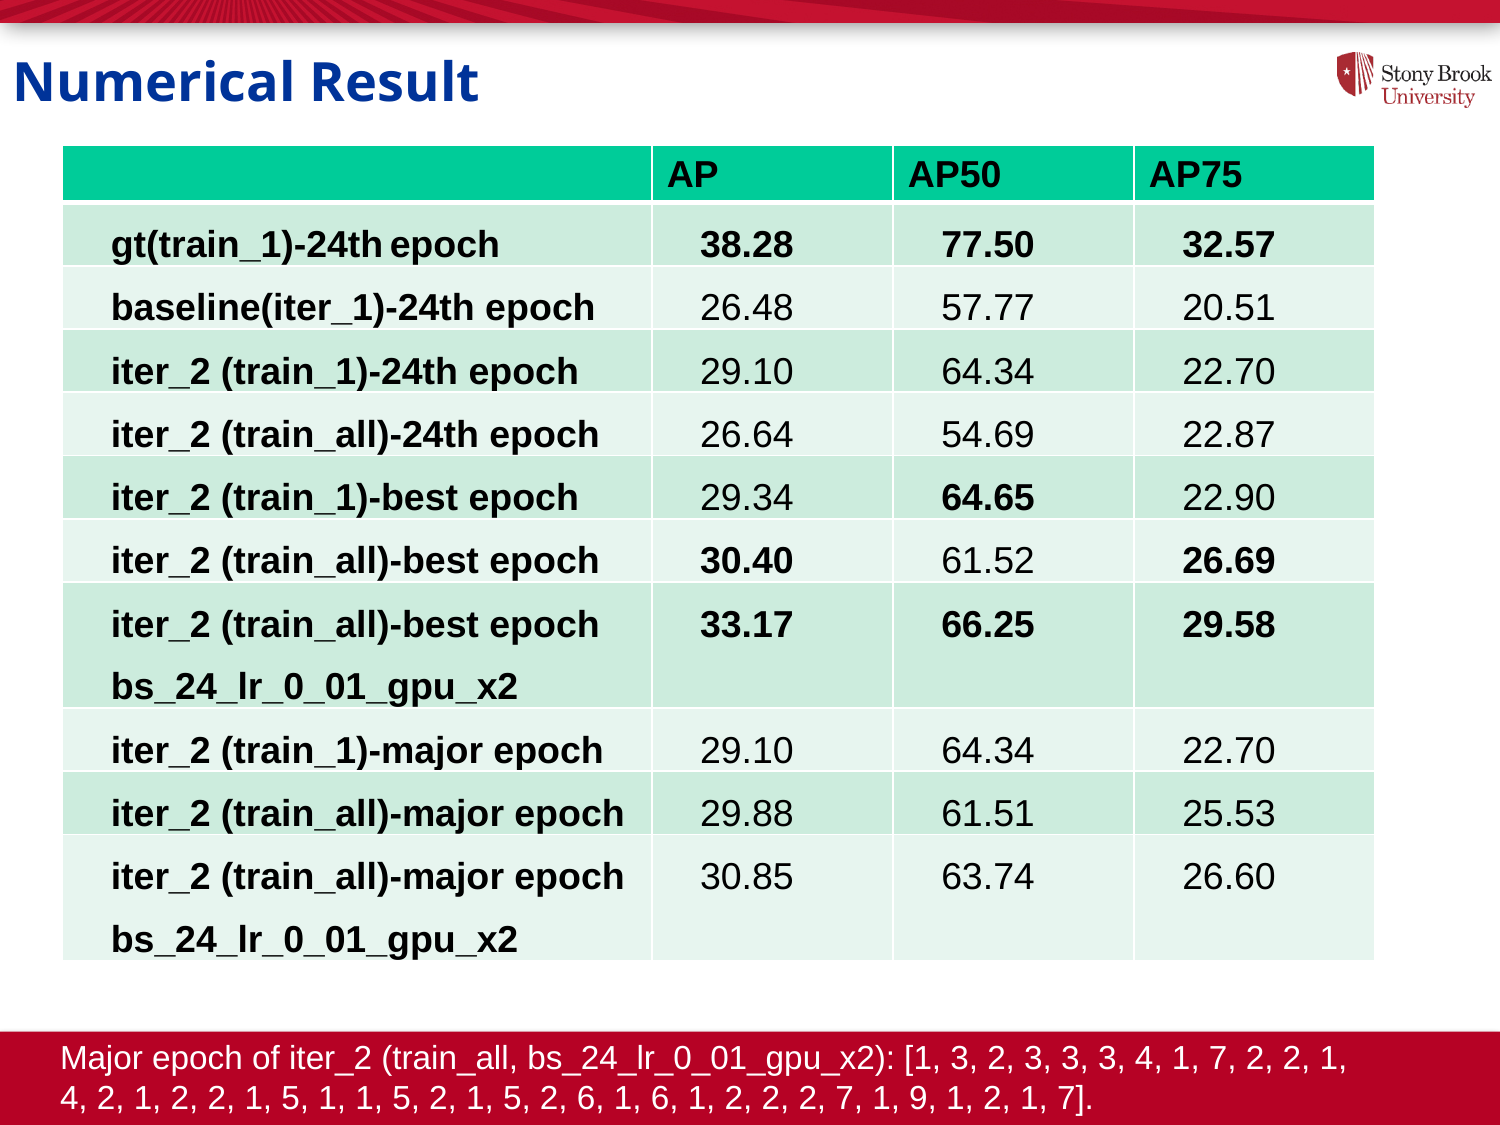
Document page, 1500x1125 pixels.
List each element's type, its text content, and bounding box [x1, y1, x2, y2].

table_cell iter_2 (train_1)-major epoch [63, 709, 651, 770]
table_cell baseline(iter_1)-24th epoch [63, 267, 651, 328]
table_header AP [653, 146, 892, 200]
table_cell 38.28 [653, 205, 892, 265]
table_cell 22.90 [1135, 456, 1374, 518]
table_cell 61.52 [894, 520, 1133, 581]
table_header AP50 [894, 146, 1133, 200]
table_cell iter_2 (train_all)-best epoch bs_24_lr_0_01_gpu_x2 [63, 583, 651, 707]
table_cell iter_2 (train_all)-major epoch bs_24_lr_0_01_gpu_x2 [63, 835, 651, 960]
table_cell gt(train_1)-24th epoch [63, 205, 651, 265]
table_cell 26.48 [653, 267, 892, 328]
table_cell 33.17 [653, 583, 892, 707]
table_cell 26.69 [1135, 520, 1374, 581]
table_cell 25.53 [1135, 772, 1374, 834]
table_cell 61.51 [894, 772, 1133, 834]
table_cell 64.34 [894, 709, 1133, 770]
table_cell 64.34 [894, 330, 1133, 391]
picture [1479, 52, 1492, 108]
table_cell 63.74 [894, 835, 1133, 960]
title Numerical Result [12, 27, 1479, 146]
table_cell iter_2 (train_all)-best epoch [63, 520, 651, 581]
table_cell iter_2 (train_1)-best epoch [63, 456, 651, 518]
table_cell 26.64 [653, 393, 892, 455]
table_cell 77.50 [894, 205, 1133, 265]
table_cell 26.60 [1135, 835, 1374, 960]
table_cell 29.88 [653, 772, 892, 834]
table_cell iter_2 (train_all)-24th epoch [63, 393, 651, 455]
table_cell 22.87 [1135, 393, 1374, 455]
table_cell 29.10 [653, 709, 892, 770]
table_cell 66.25 [894, 583, 1133, 707]
table_cell iter_2 (train_all)-major epoch [63, 772, 651, 834]
table_cell 64.65 [894, 456, 1133, 518]
table_cell 30.40 [653, 520, 892, 581]
table_cell 20.51 [1135, 267, 1374, 328]
table_cell 54.69 [894, 393, 1133, 455]
table_header [63, 146, 651, 200]
table_cell 22.70 [1135, 330, 1374, 391]
table_header AP75 [1135, 146, 1374, 200]
picture [0, 0, 1500, 23]
table_cell 30.85 [653, 835, 892, 960]
table_cell 32.57 [1135, 205, 1374, 265]
table_cell 29.34 [653, 456, 892, 518]
table_cell 57.77 [894, 267, 1133, 328]
table_cell 29.58 [1135, 583, 1374, 707]
table_cell iter_2 (train_1)-24th epoch [63, 330, 651, 391]
table_cell 22.70 [1135, 709, 1374, 770]
table_cell 29.10 [653, 330, 892, 391]
text_box Major epoch of iter_2 (train_all, bs_24_lr_0_01_gpu_x2): [1, 3, 2, 3, 3, 3, 4, 1, 7, 2, 2, 1, 4, 2, 1, 2, 2, 1, 5, 1, 1, 5, 2, 1, 5, 2, 6, 1, 6, 1, 2, 2, 2, 7, 1, 9, 1, 2, 1, 7]. [45, 1029, 1393, 1124]
